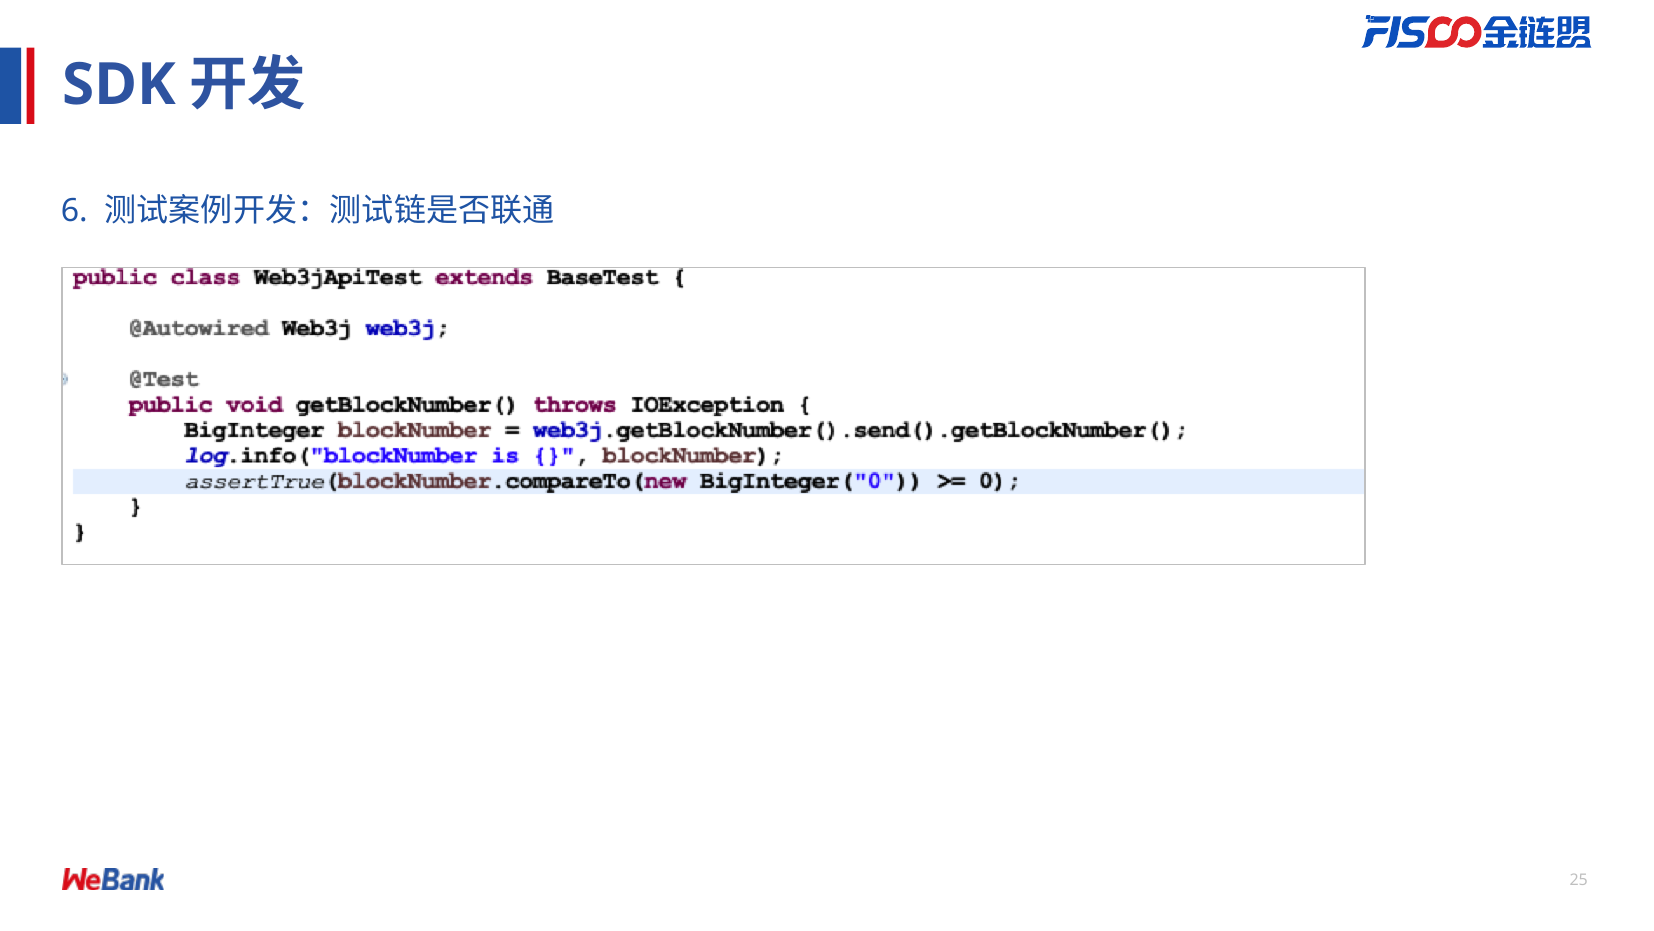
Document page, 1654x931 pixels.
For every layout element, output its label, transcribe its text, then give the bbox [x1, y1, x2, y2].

text_box 6. 测试案例开发：测试链是否联通 [52, 161, 1571, 237]
text_box 25 [1307, 861, 1604, 905]
picture [62, 268, 1365, 564]
title SDK开发 [62, 53, 1592, 118]
